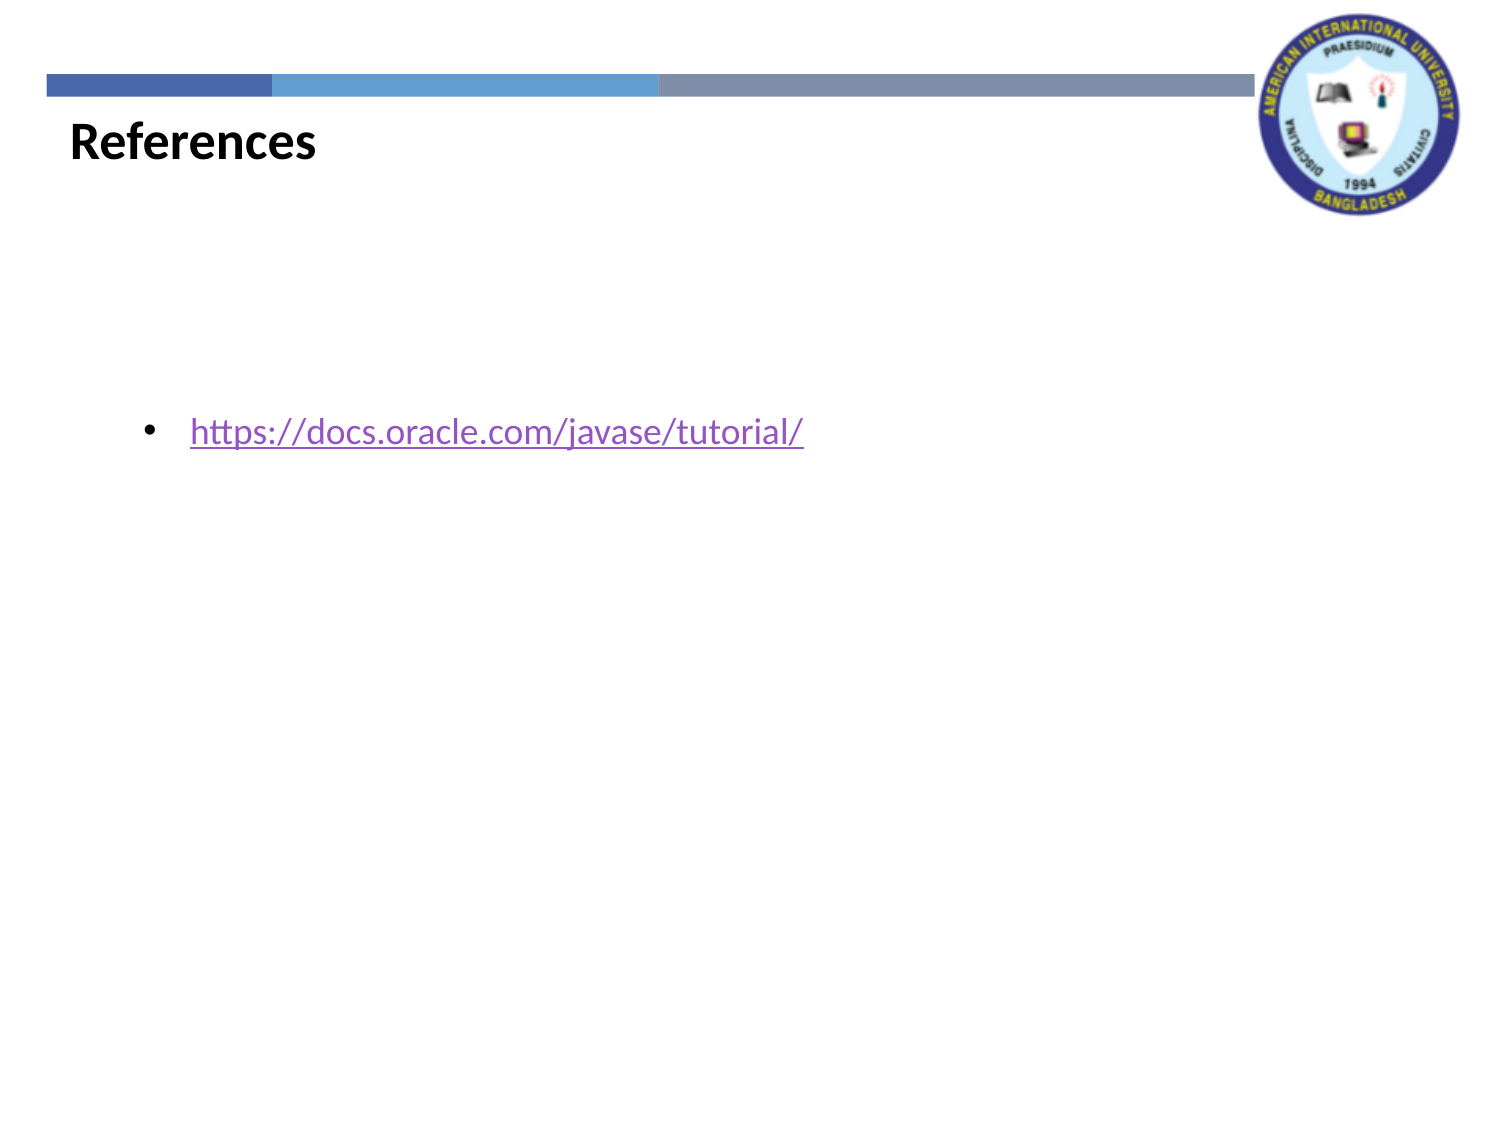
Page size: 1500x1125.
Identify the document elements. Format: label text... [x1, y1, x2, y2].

text_box References [54, 97, 586, 179]
text_box https://docs.oracle.com/javase/tutorial/ [128, 399, 1204, 505]
picture [1254, 9, 1465, 221]
